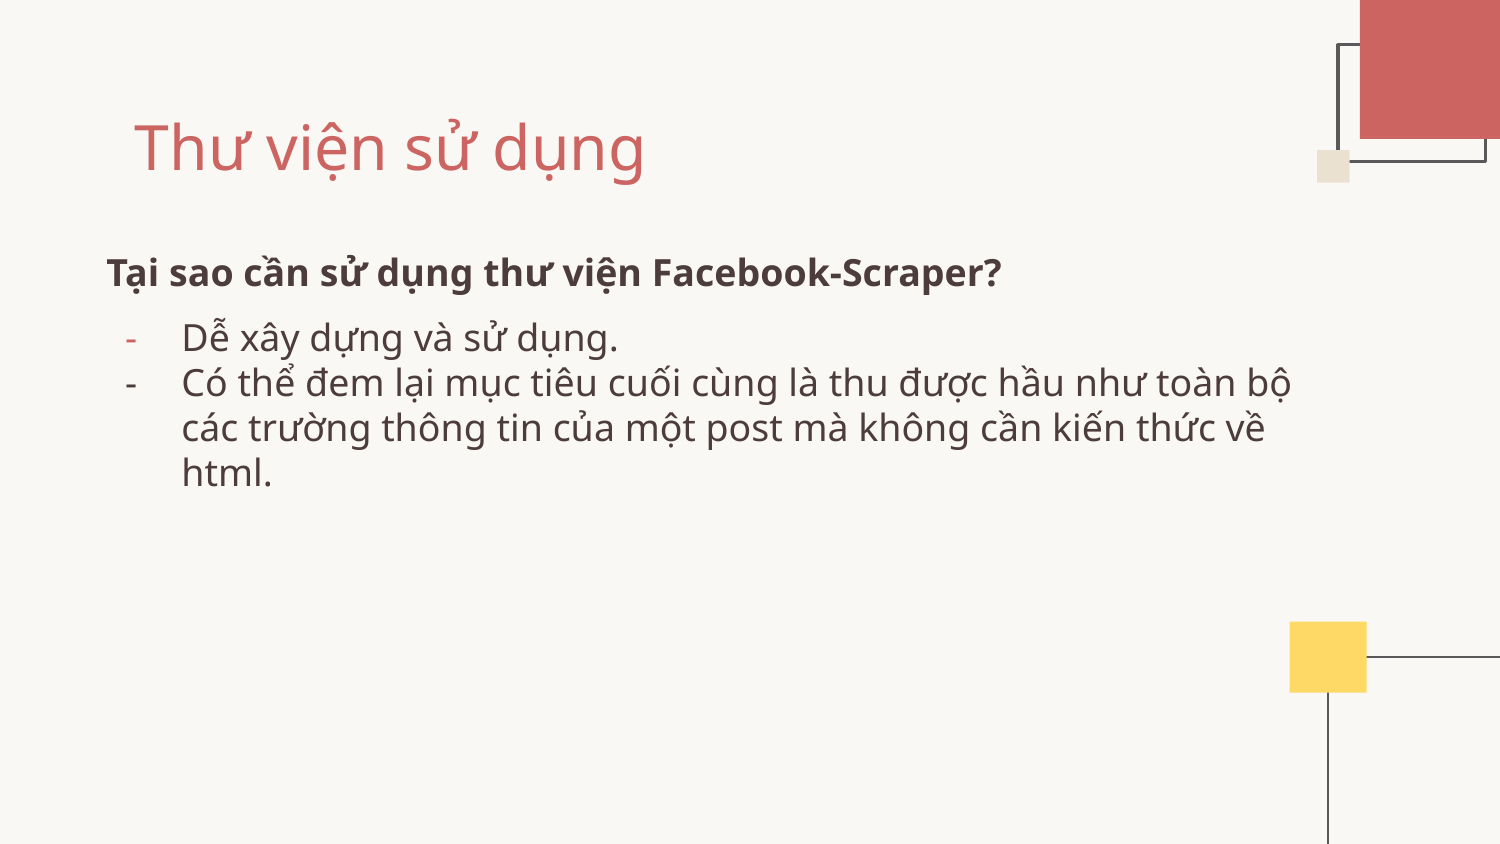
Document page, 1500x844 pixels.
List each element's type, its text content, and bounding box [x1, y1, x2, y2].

title Thư viện sử dụng [119, 98, 1500, 192]
list Tại sao cần sử dụng thư viện Facebook-Scraper? Dễ xây dựng và sử dụng. Có thể đem lại mục tiêu cuối cùng là thu được hầu như toàn bộ các trường thông tin của một post mà không cần kiến thức về html. [91, 233, 1313, 785]
